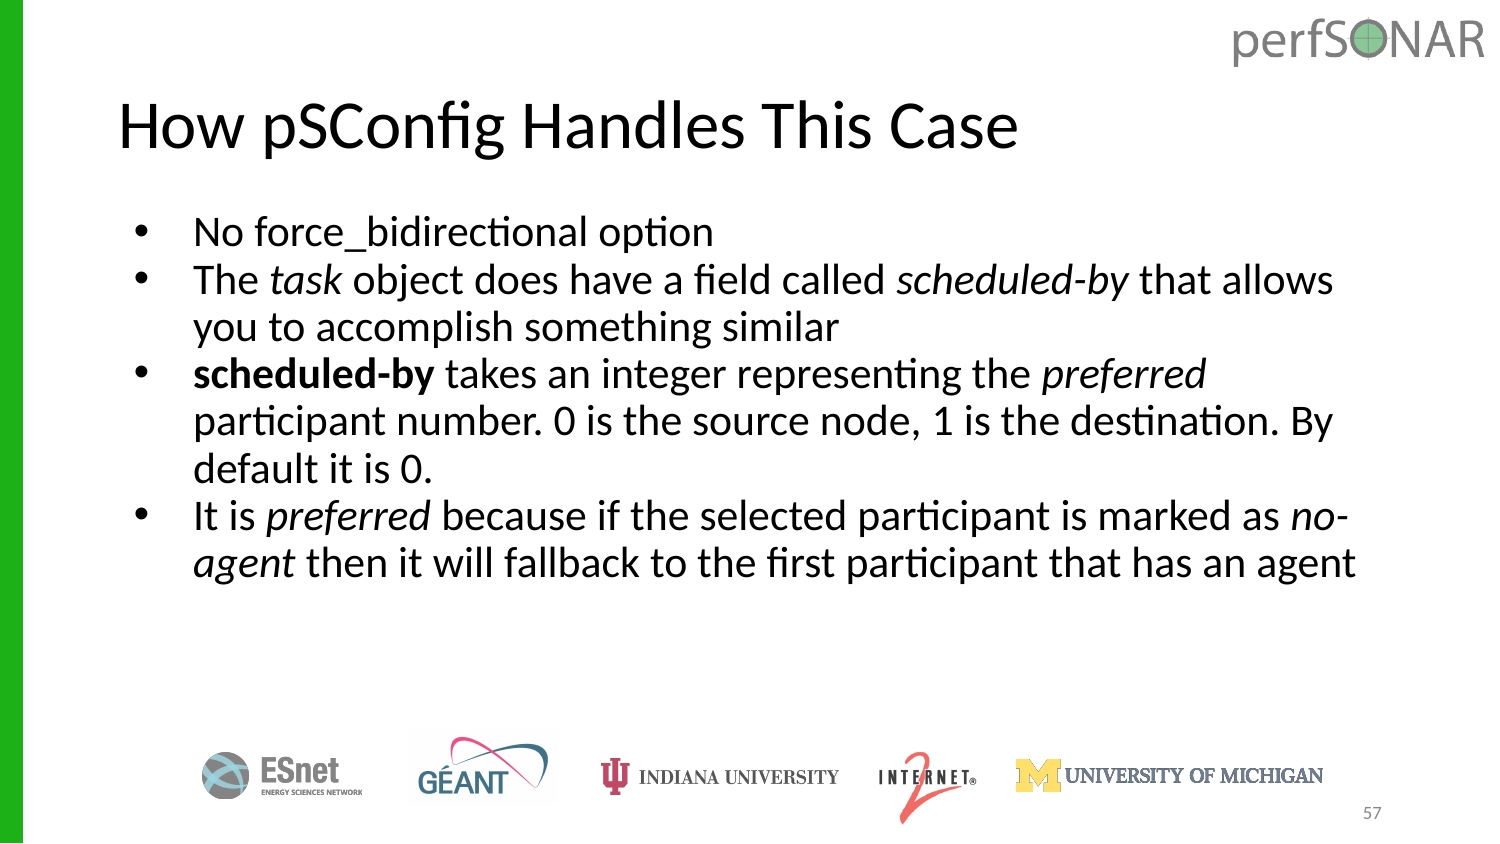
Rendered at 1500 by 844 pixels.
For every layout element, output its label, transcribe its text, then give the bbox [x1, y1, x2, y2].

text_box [876, 750, 979, 826]
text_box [601, 758, 839, 795]
title How pSConfig Handles This Case [103, 44, 1397, 194]
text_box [408, 729, 558, 805]
list No force_bidirectional option The task object does have a field called scheduled-by that allows you to accomplish something similar scheduled-by takes an integer representing the preferred participant number. 0 is the source node, 1 is the destination. By default it is 0. It is preferred because if the selected participant is marked as no-agent then it will fallback to the first participant that has an agent [103, 194, 1397, 724]
slide_number 57 [1059, 789, 1397, 835]
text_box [202, 752, 362, 799]
picture [1016, 759, 1323, 792]
